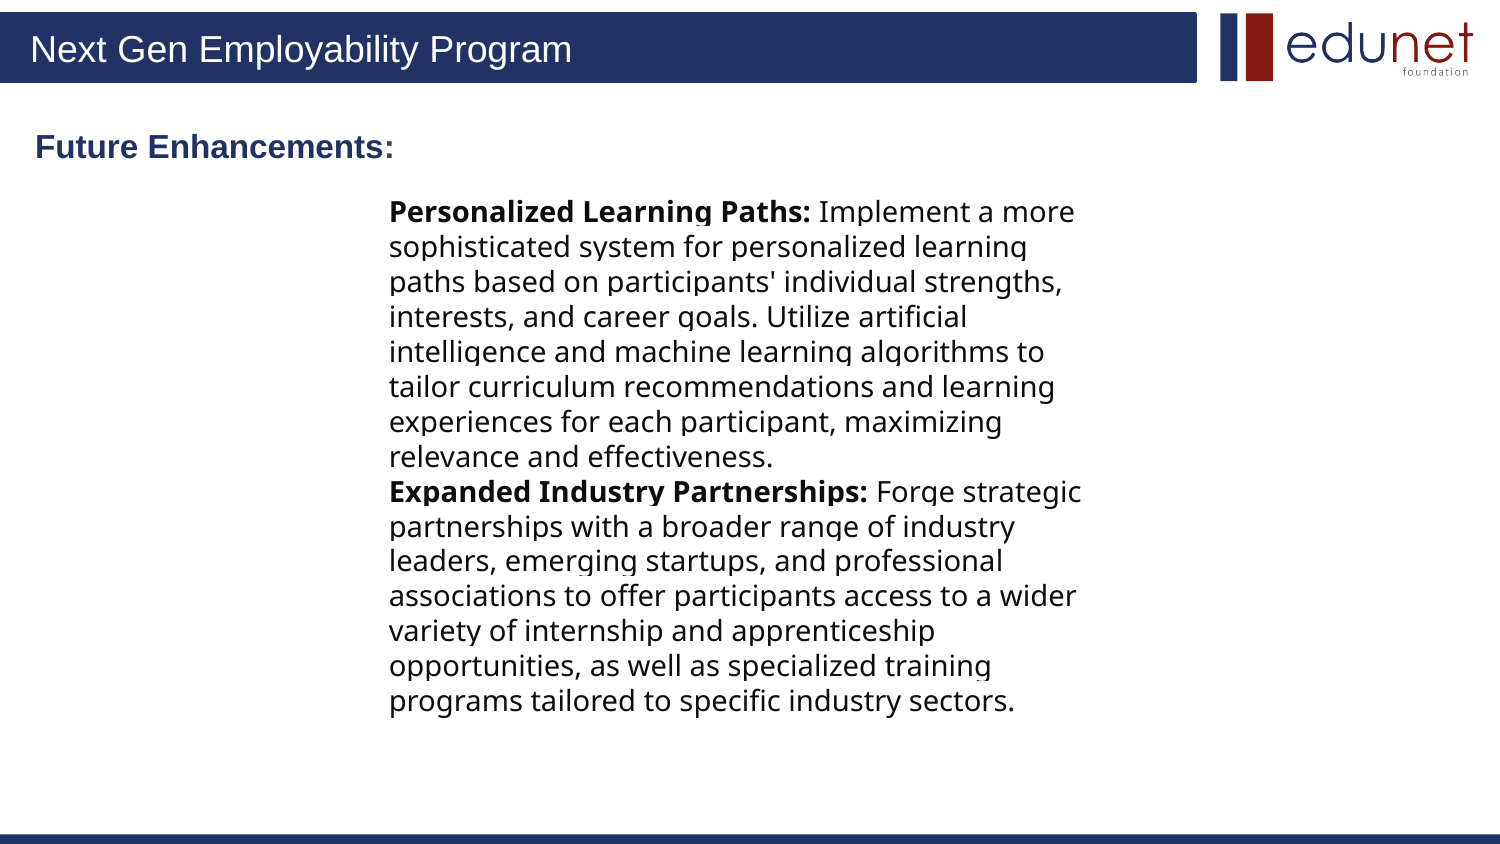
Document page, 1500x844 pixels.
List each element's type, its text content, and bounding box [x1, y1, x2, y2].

text_box Personalized Learning Paths: Implement a more sophisticated system for personalized learning paths based on participants' individual strengths, interests, and career goals. Utilize artificial intelligence and machine learning algorithms to tailor curriculum recommendations and learning experiences for each participant, maximizing relevance and effectiveness. Expanded Industry Partnerships: Forge strategic partnerships with a broader range of industry leaders, emerging startups, and professional associations to offer participants access to a wider variety of internship and apprenticeship opportunities, as well as specialized training programs tailored to specific industry sectors. [374, 185, 1125, 725]
picture [1279, 14, 1482, 83]
title Future Enhancements: [35, 118, 1417, 208]
